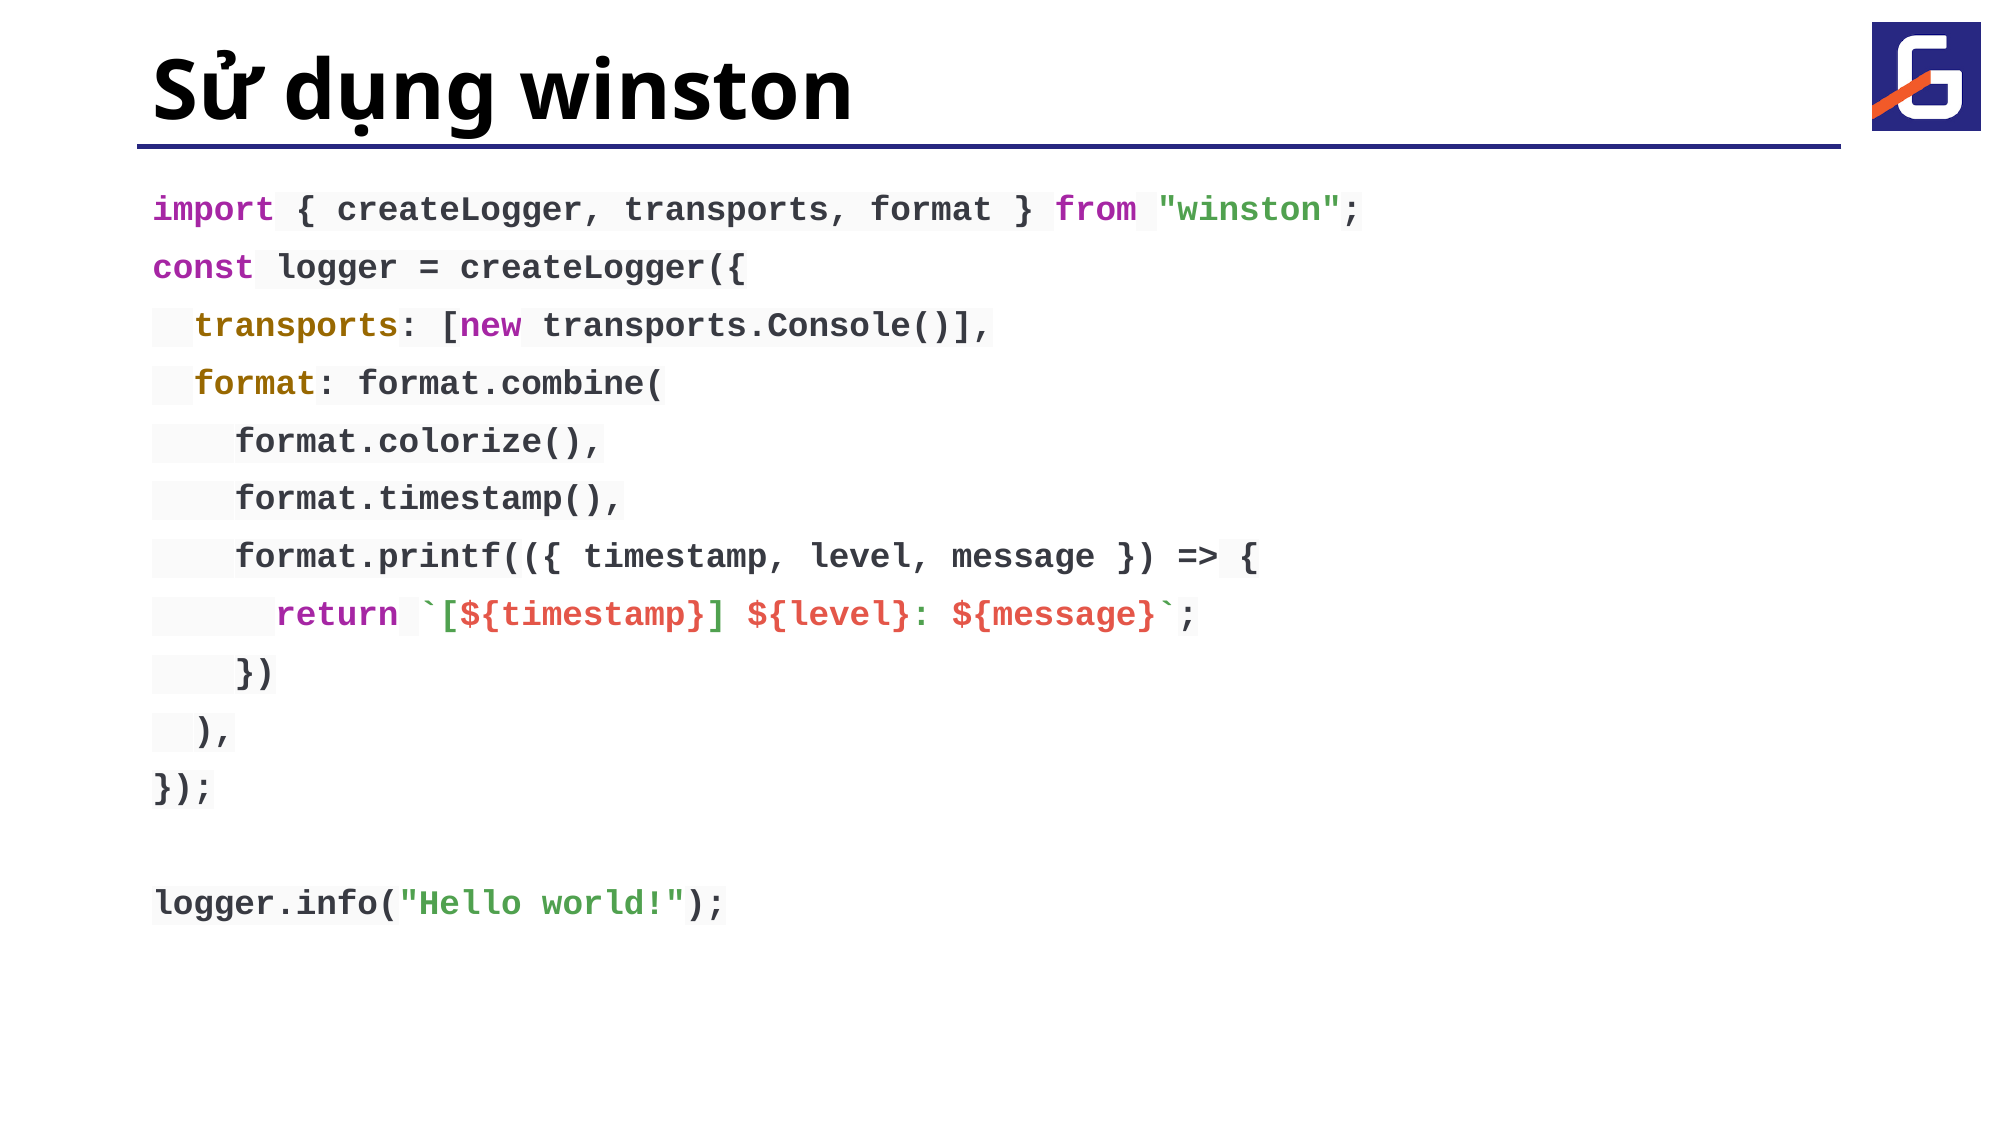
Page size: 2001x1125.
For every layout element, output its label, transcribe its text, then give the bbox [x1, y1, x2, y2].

list import { createLogger, transports, format } from "winston"; const logger = createLogger({ transports: [new transports.Console()], format: format.combine( format.colorize(), format.timestamp(), format.printf(({ timestamp, level, message }) => { return `[${timestamp}] ${level}: ${message}`; }) ), }); logger.info("Hello world!"); [137, 183, 1863, 1014]
title Sử dụng winston [137, 26, 1863, 160]
picture [1872, 22, 1981, 131]
